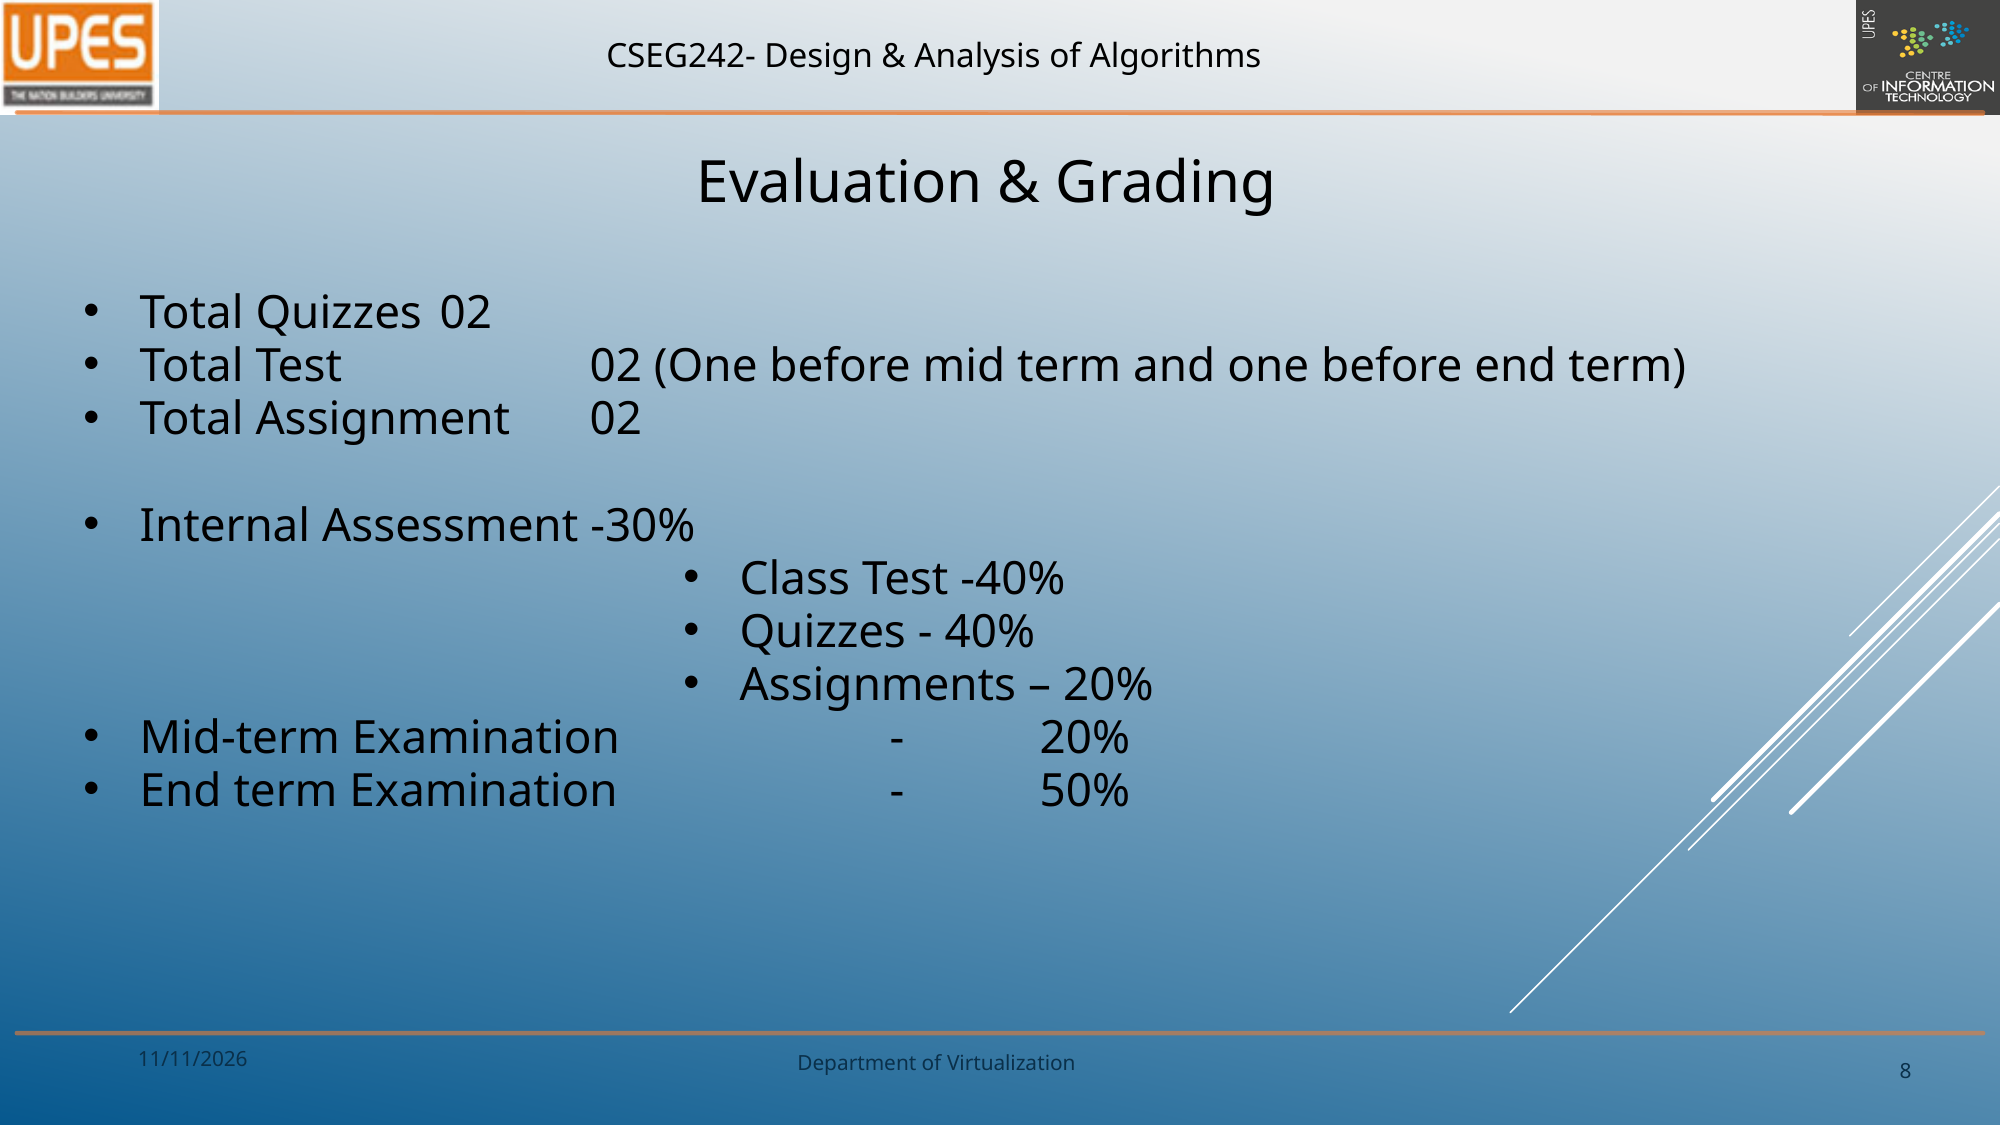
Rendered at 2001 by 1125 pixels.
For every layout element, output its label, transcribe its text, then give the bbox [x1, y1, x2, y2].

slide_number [0, 1038, 263, 1099]
footer Department of Virtualization [317, 1041, 1555, 1102]
picture [0, 0, 159, 115]
slide_number 8 [1755, 1038, 1927, 1094]
picture [1856, 0, 2000, 115]
text_box Evaluation & Grading Total Quizzes 02 Total Test 02 (One before mid term and one before end term) Total Assignment 02 Internal Assessment -30% Class Test -40% Quizzes - 40% Assignments – 20% Mid-term Examination - 20% End term Examination - 50% [68, 137, 1905, 929]
